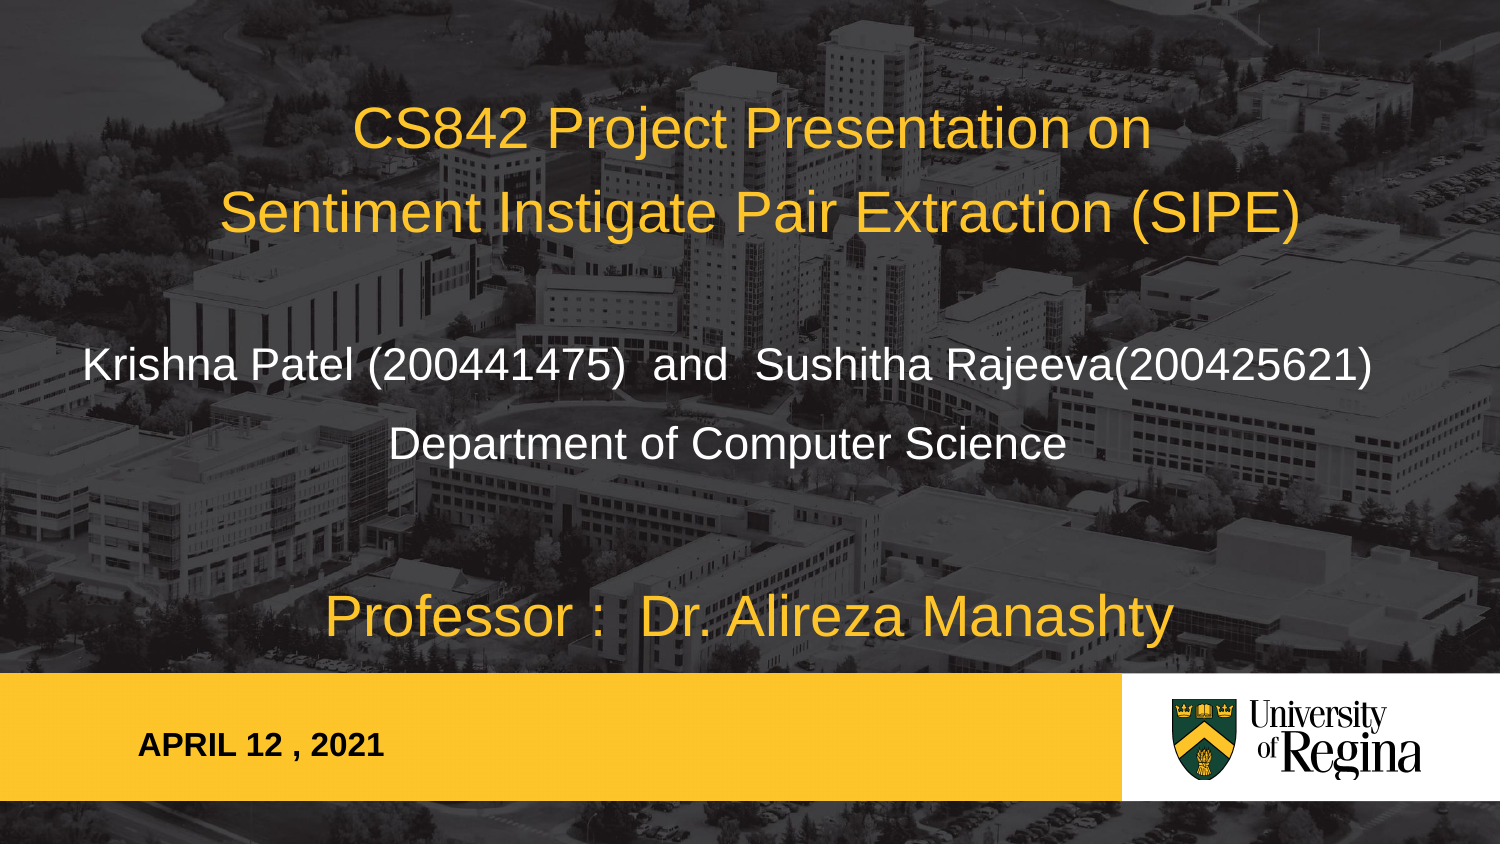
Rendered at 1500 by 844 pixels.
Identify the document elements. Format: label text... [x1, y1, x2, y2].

picture [1172, 699, 1421, 780]
list CS842 Project Presentation on Sentiment Instigate Pair Extraction (SIPE) [119, 69, 1403, 309]
list Krishna Patel (200441475) and Sushitha Rajeeva(200425621) Department of Computer Science [64, 301, 1392, 542]
picture [0, 0, 1500, 844]
list APRIL 12 , 2021 [122, 703, 966, 787]
list Professor : Dr. Alireza Manashty [108, 556, 1392, 640]
